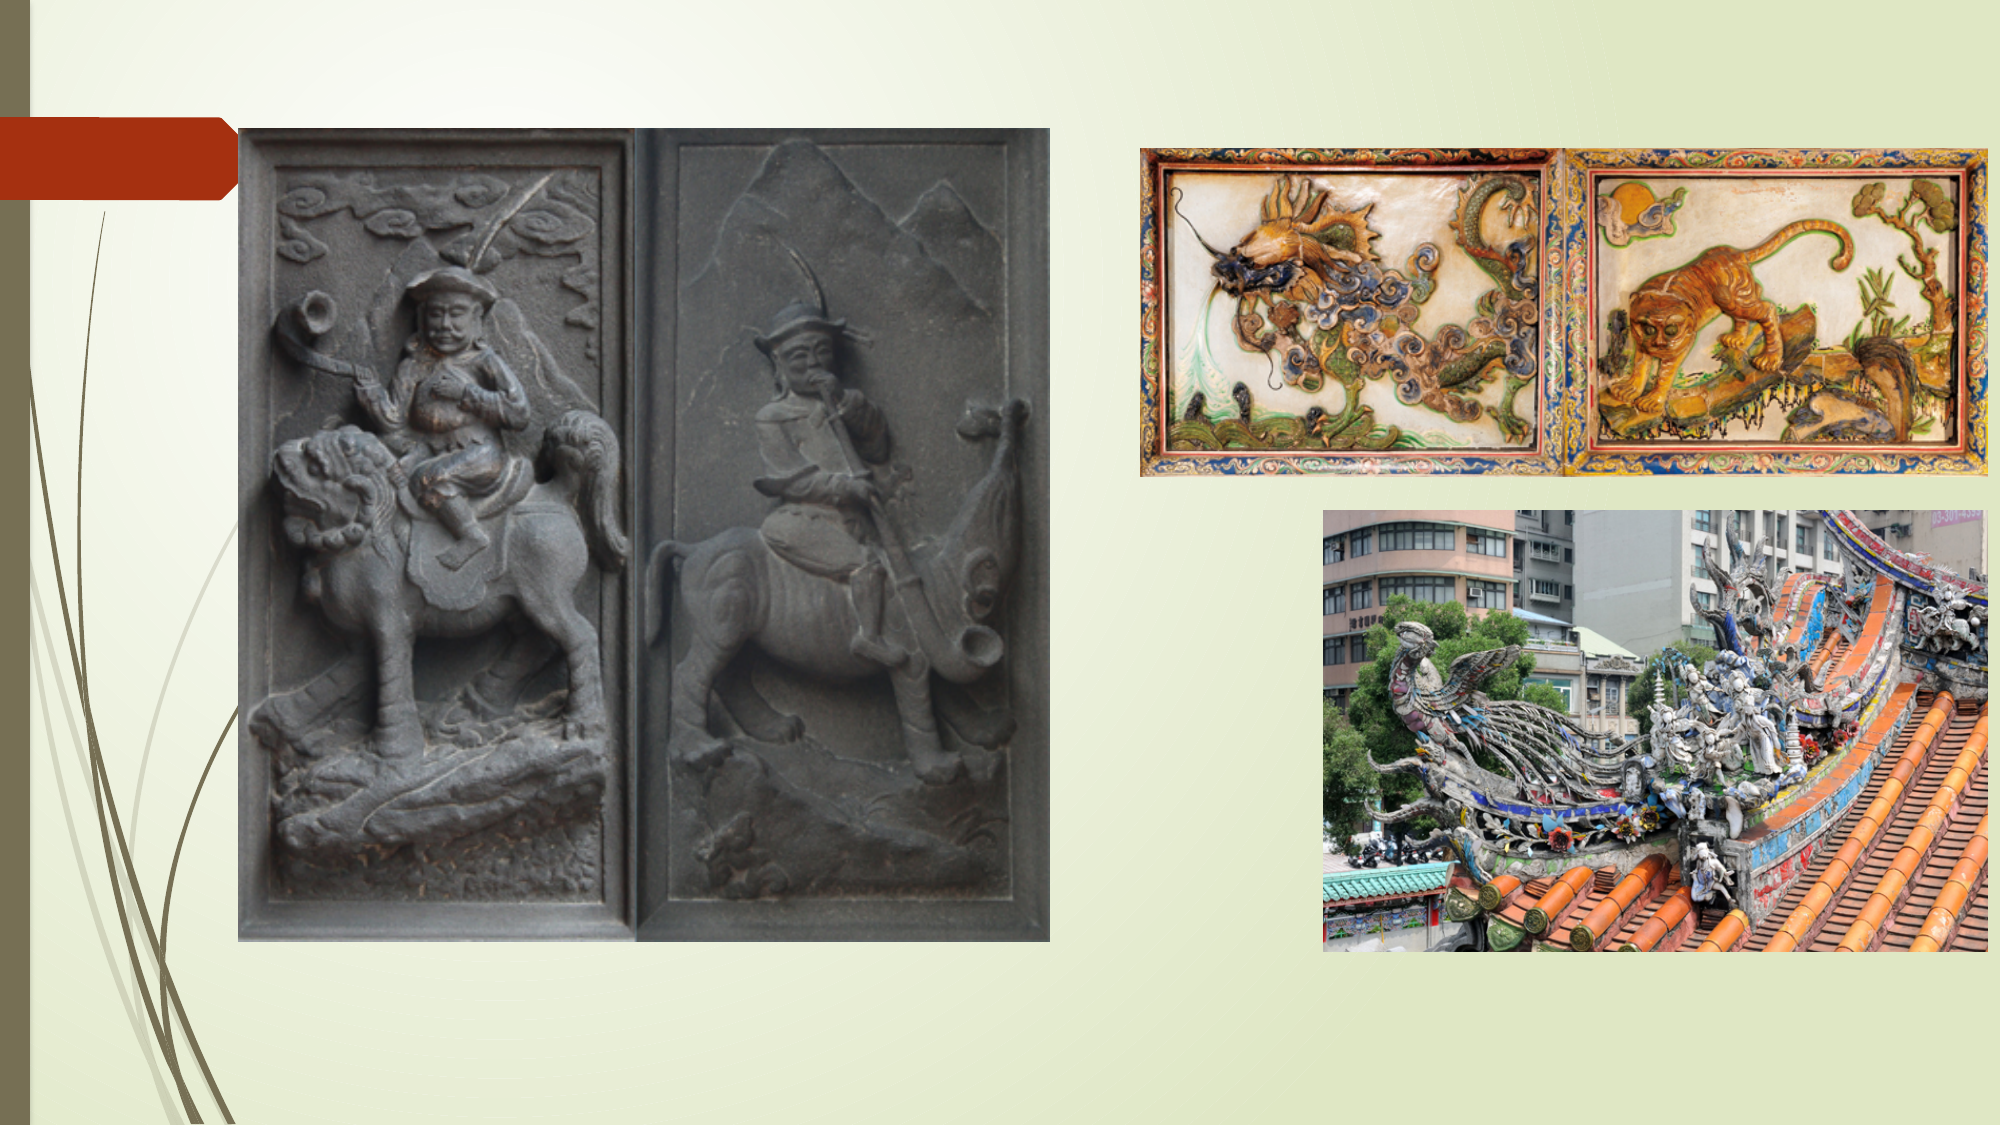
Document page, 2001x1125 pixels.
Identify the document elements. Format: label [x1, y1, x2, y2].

picture [238, 128, 1050, 942]
picture [1323, 509, 1989, 952]
list [1140, 148, 1989, 477]
